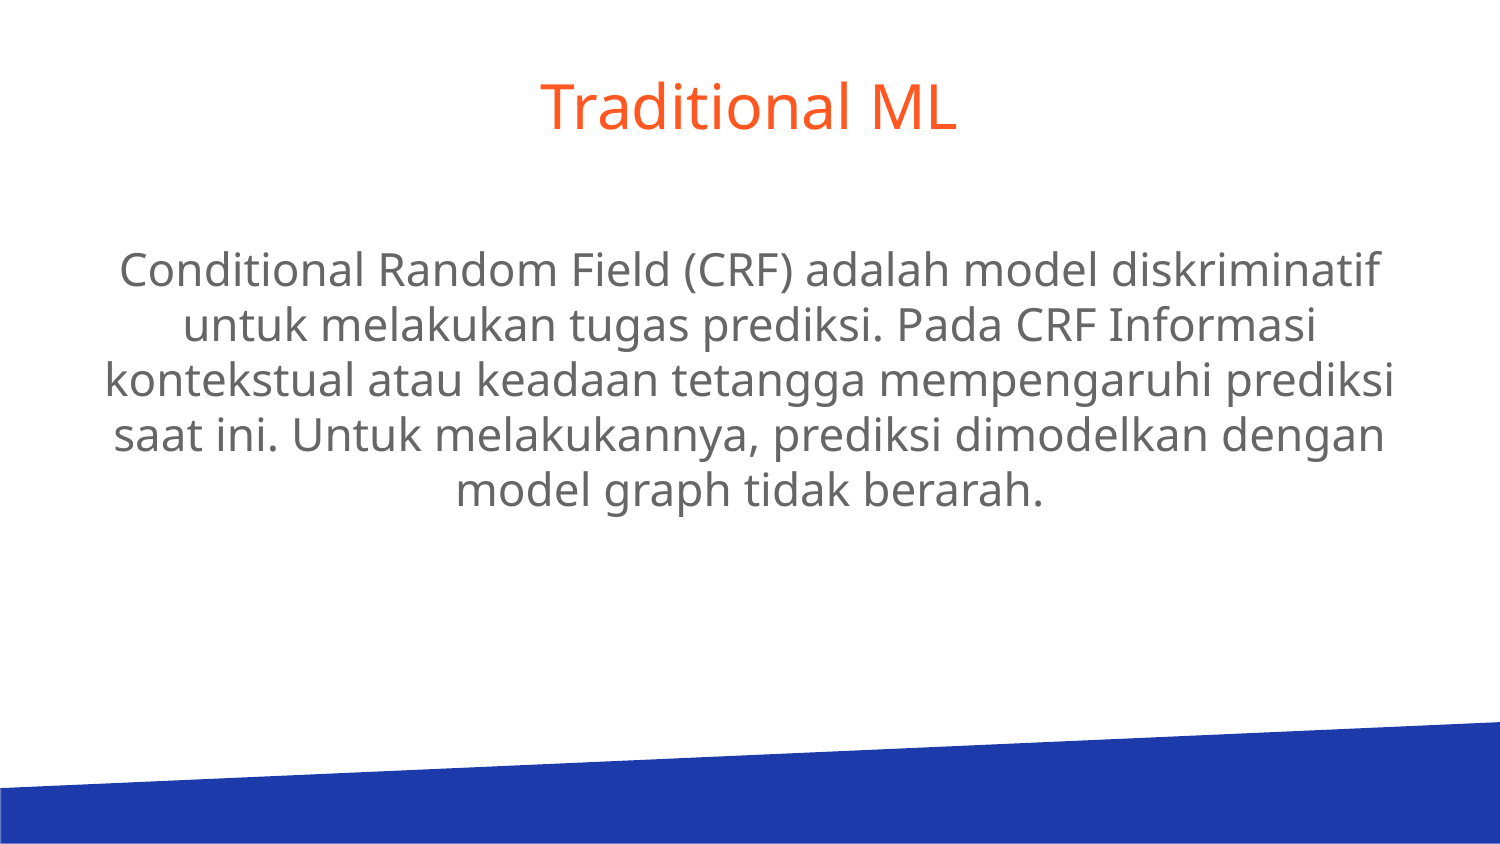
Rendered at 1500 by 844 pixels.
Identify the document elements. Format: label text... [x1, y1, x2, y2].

title Traditional ML [75, 33, 1425, 175]
list Conditional Random Field (CRF) adalah model diskriminatif untuk melakukan tugas prediksi. Pada CRF Informasi kontekstual atau keadaan tetangga mempengaruhi prediksi saat ini. Untuk melakukannya, prediksi dimodelkan dengan model graph tidak berarah. [76, 232, 1424, 723]
